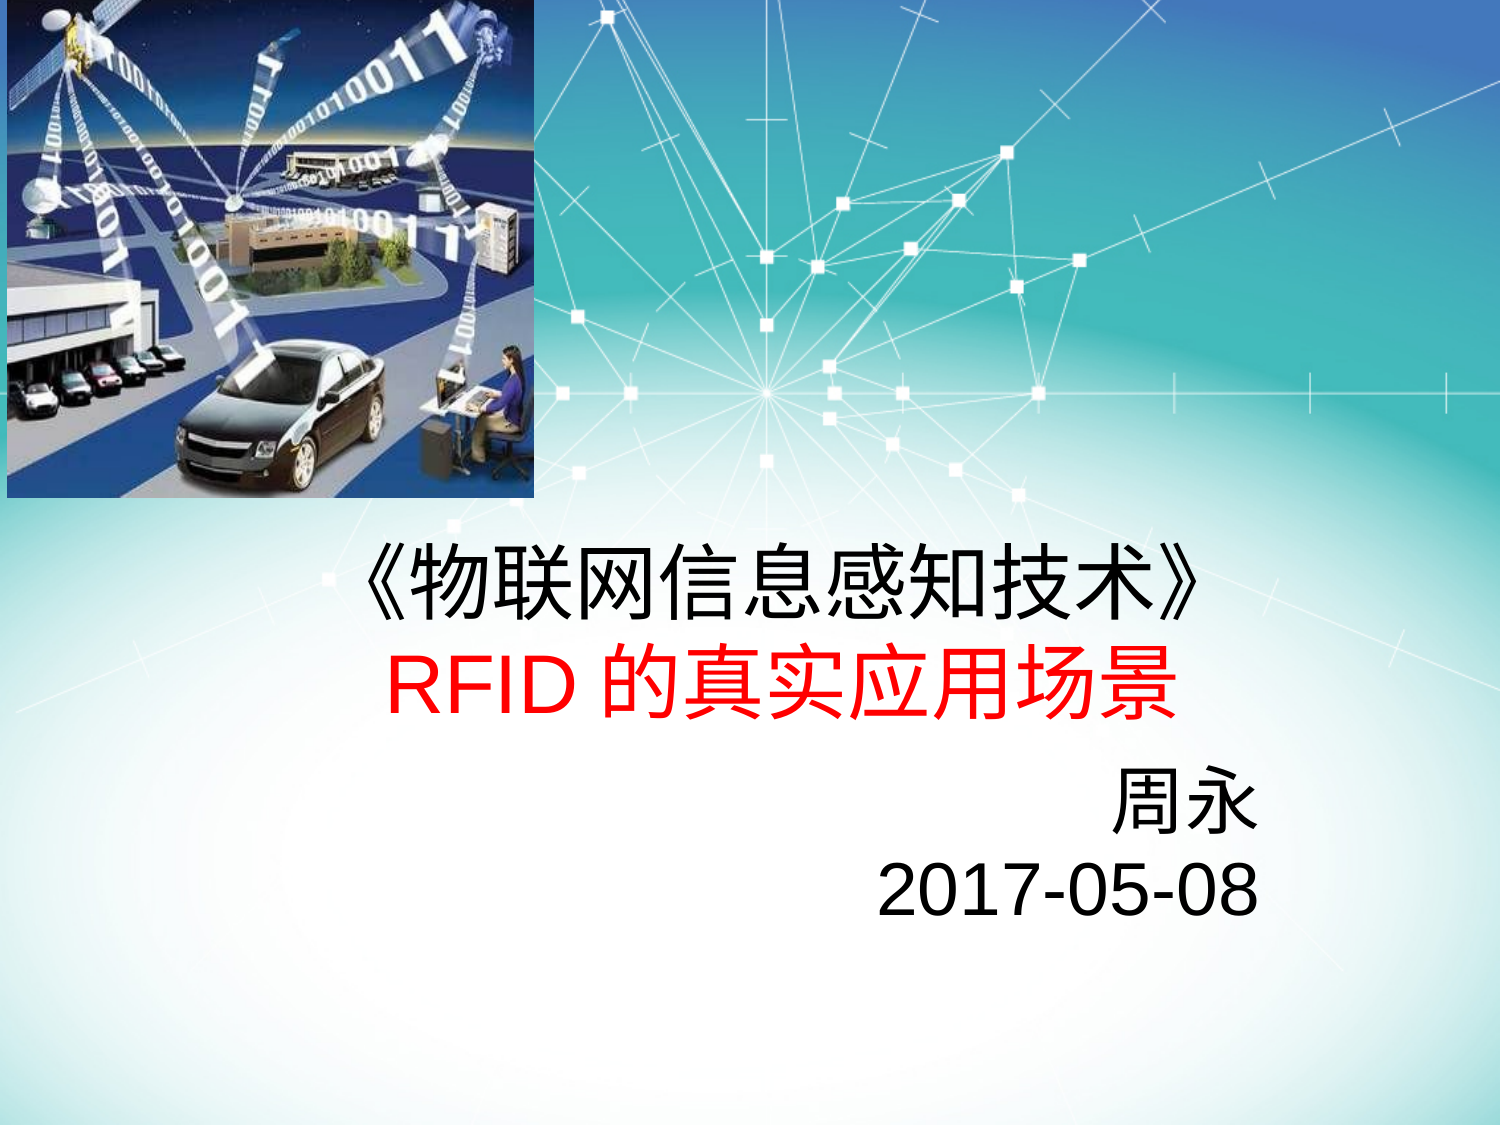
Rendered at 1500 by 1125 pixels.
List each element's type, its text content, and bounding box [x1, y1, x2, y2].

picture [0, 0, 1500, 1125]
title 《物联网信息感知技术》 RFID的真实应用场景 [145, 496, 1421, 764]
subtitle 周永 2017-05-08 [225, 763, 1275, 926]
